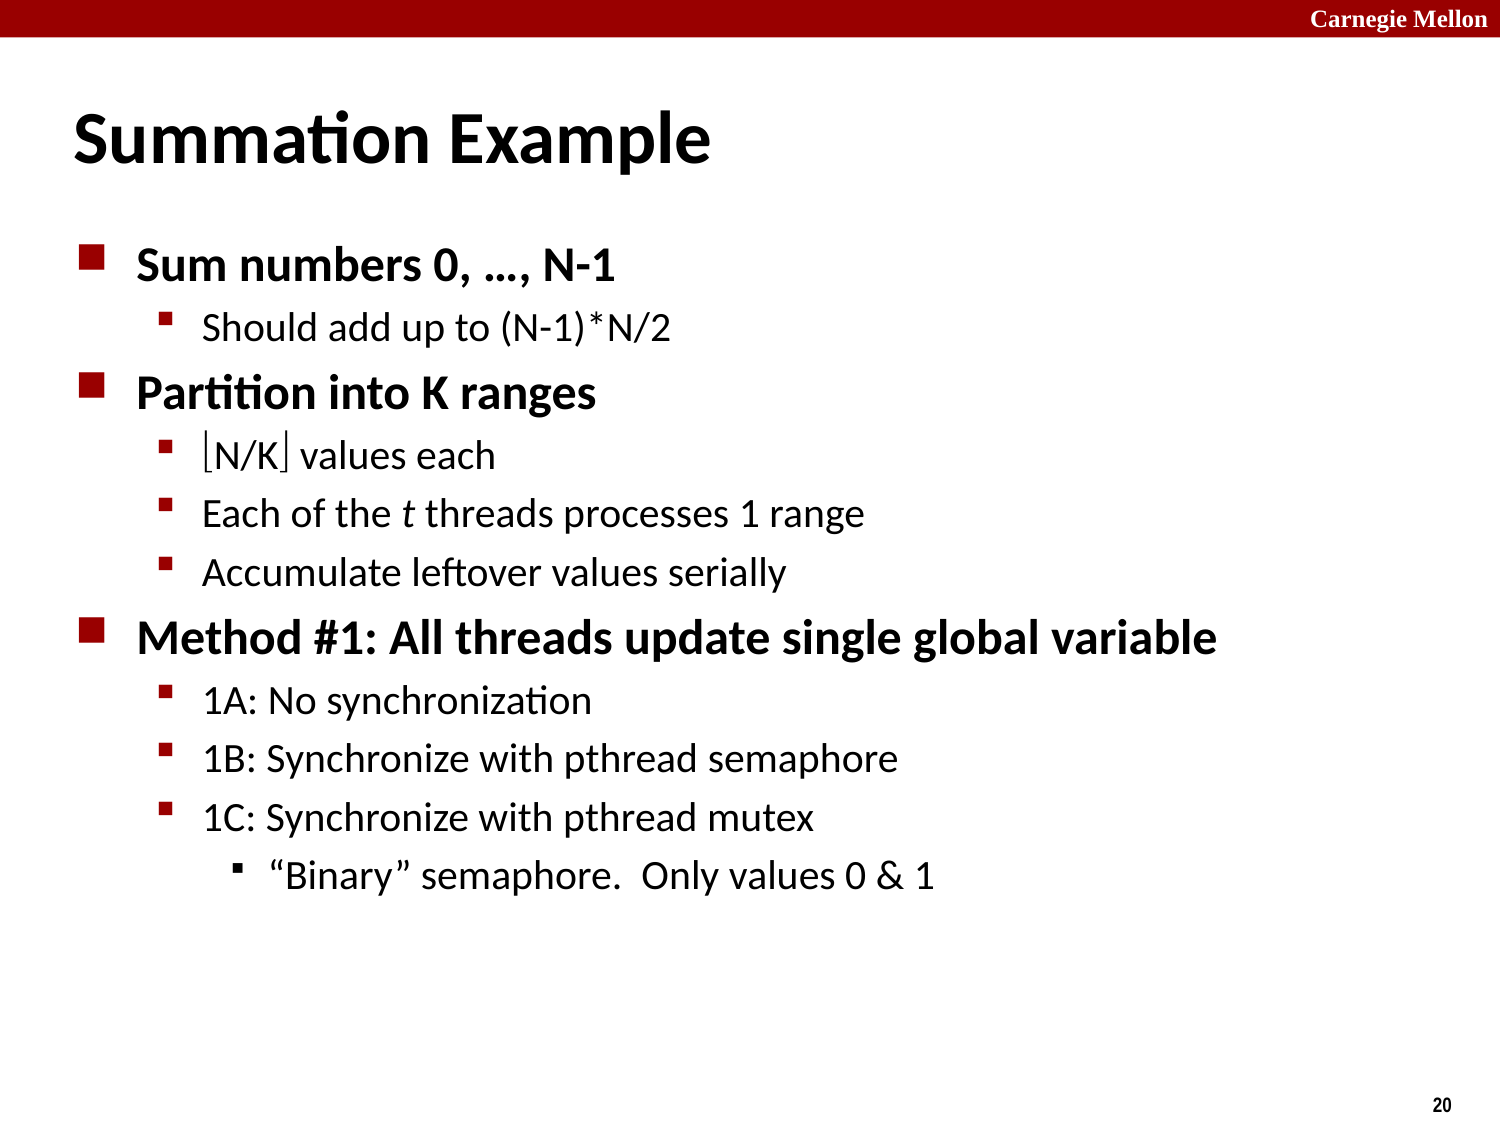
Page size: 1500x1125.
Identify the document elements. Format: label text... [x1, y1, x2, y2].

title Summation Example [58, 71, 1305, 197]
list Sum numbers 0, …, N-1 Should add up to (N-1)*N/2 Partition into K ranges N/K values each Each of the t threads processes 1 range Accumulate leftover values serially Method #1: All threads update single global variable 1A: No synchronization 1B: Synchronize with pthread semaphore 1C: Synchronize with pthread mutex “Binary” semaphore. Only values 0 & 1 [64, 223, 1361, 988]
